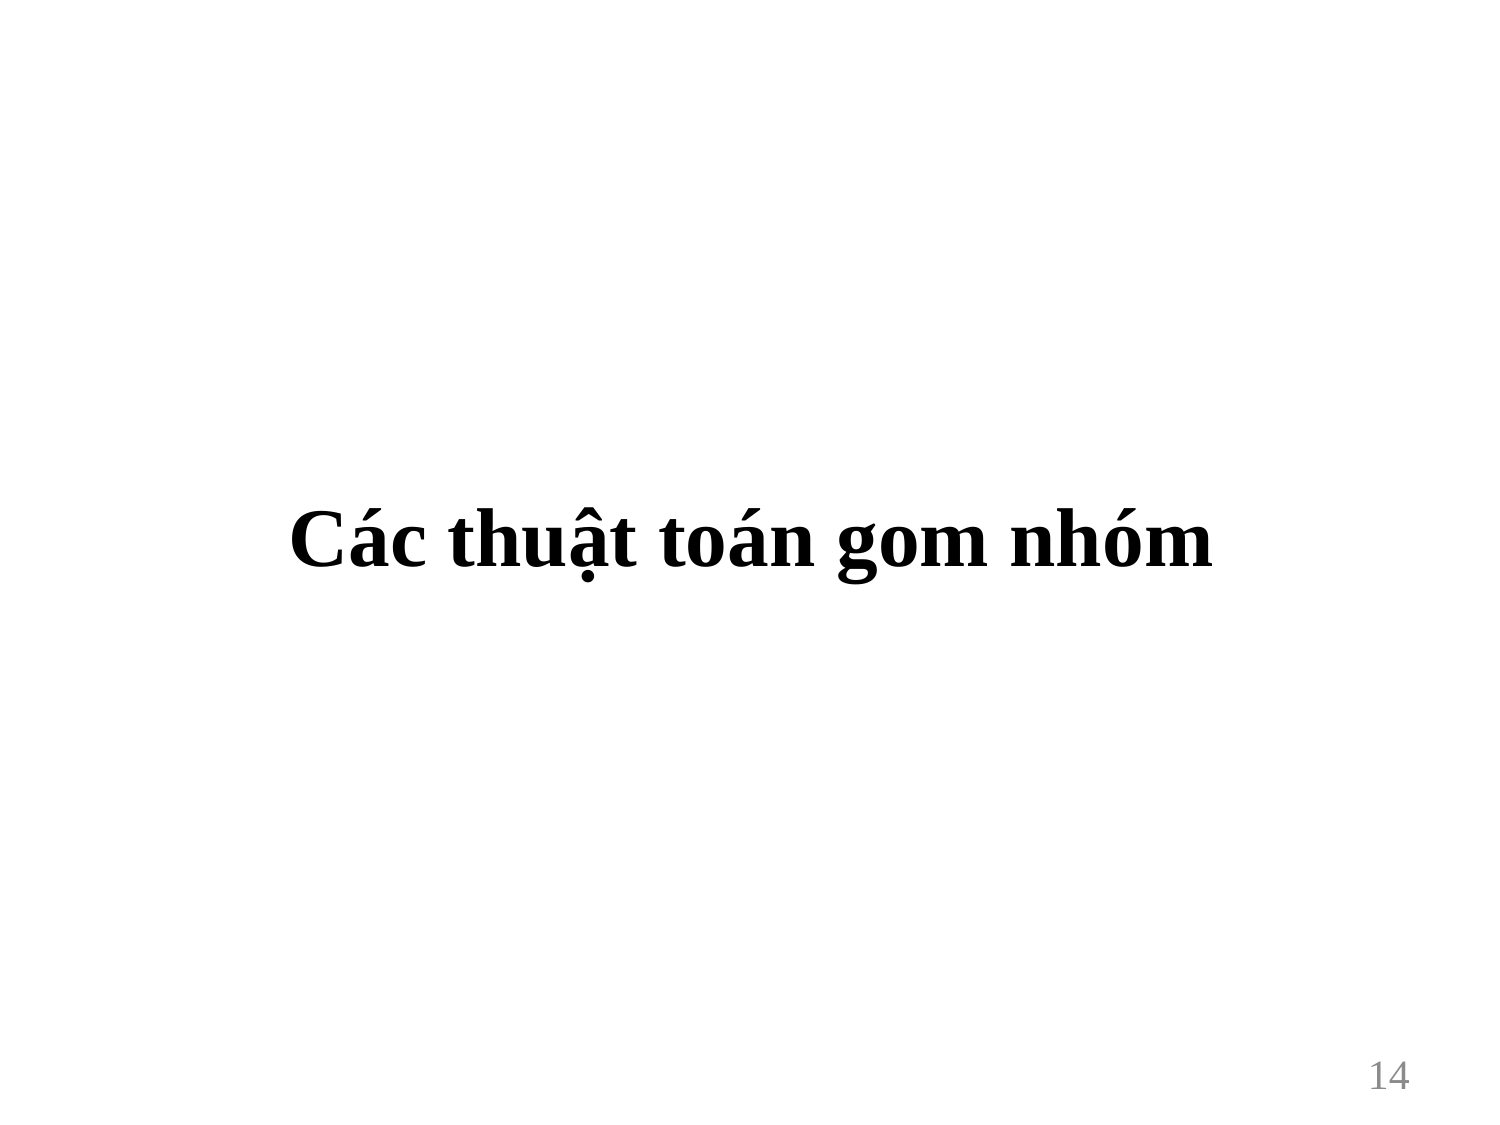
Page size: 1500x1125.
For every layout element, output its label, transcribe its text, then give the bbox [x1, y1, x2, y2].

text_box Các thuật toán gom nhóm [63, 412, 1439, 654]
slide_number 14 [1074, 1042, 1425, 1103]
